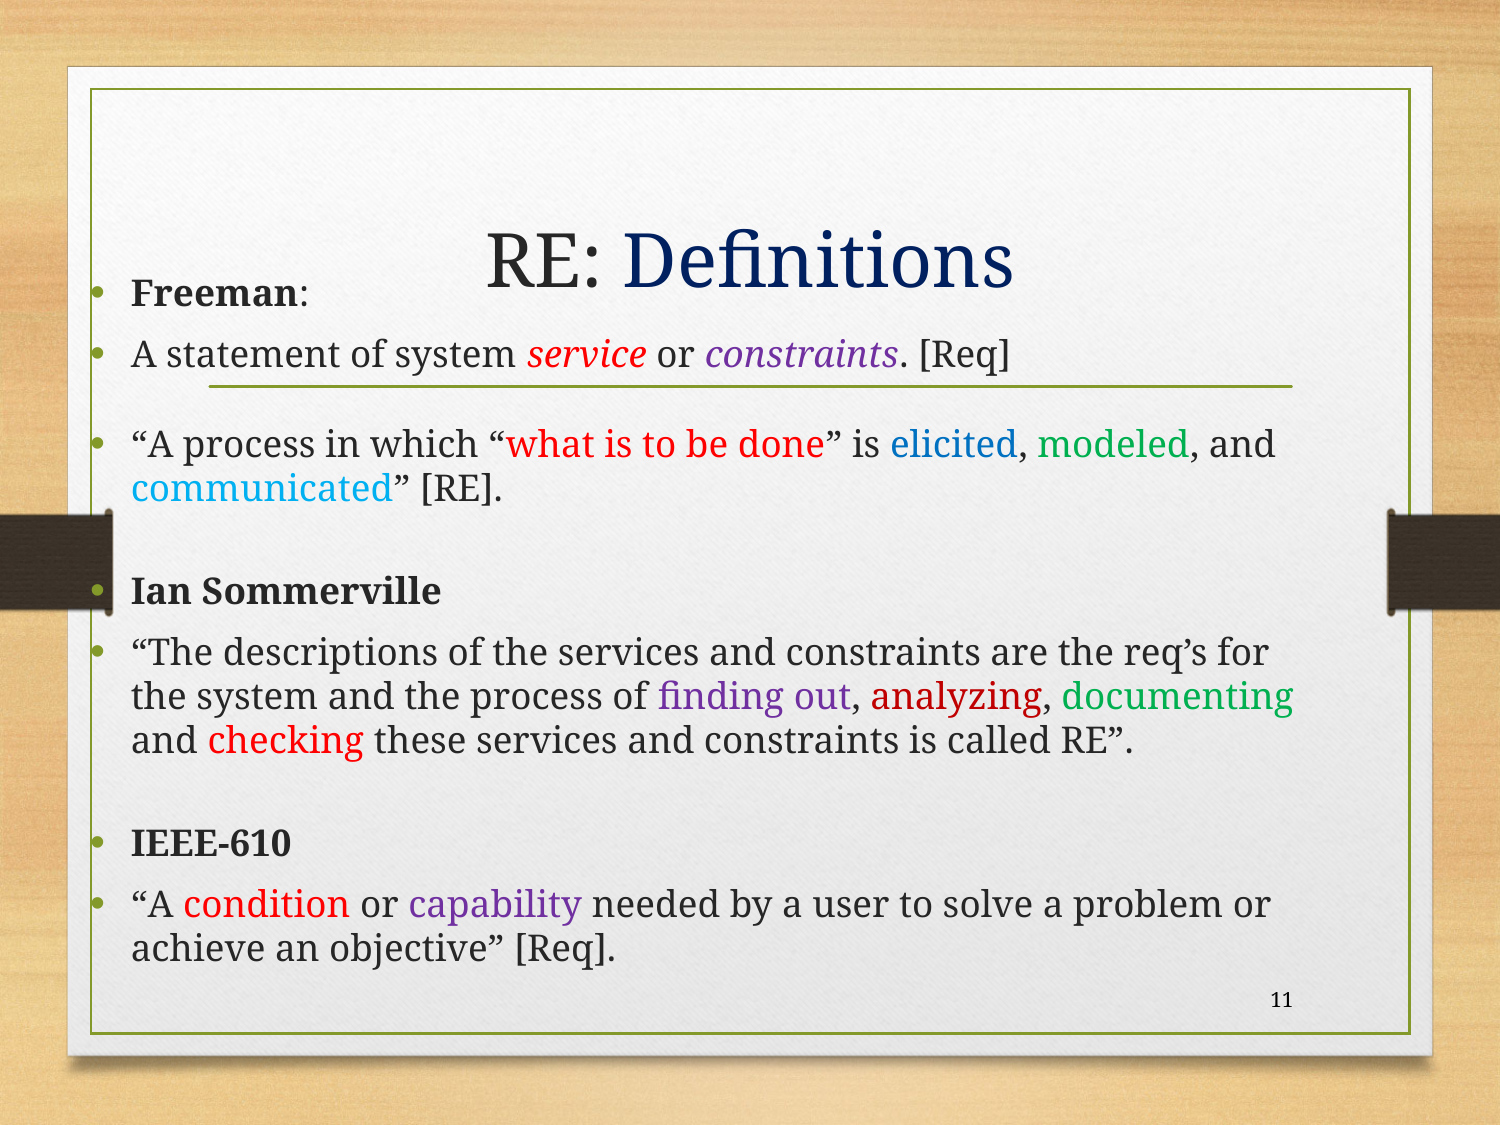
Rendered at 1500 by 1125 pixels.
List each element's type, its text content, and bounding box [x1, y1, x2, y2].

picture [0, 0, 1500, 1125]
slide_number 11 [1243, 977, 1309, 1024]
title RE: Definitions [193, 150, 1309, 262]
list Freeman: A statement of system service or constraints. [Req] “A process in which “what is to be done” is elicited, modeled, and communicated” [RE]. Ian Sommerville “The descriptions of the services and constraints are the req’s for the system and the process of finding out, analyzing, documenting and checking these services and constraints is called RE”. IEEE-610 “A condition or capability needed by a user to solve a problem or achieve an objective” [Req]. [75, 262, 1325, 992]
